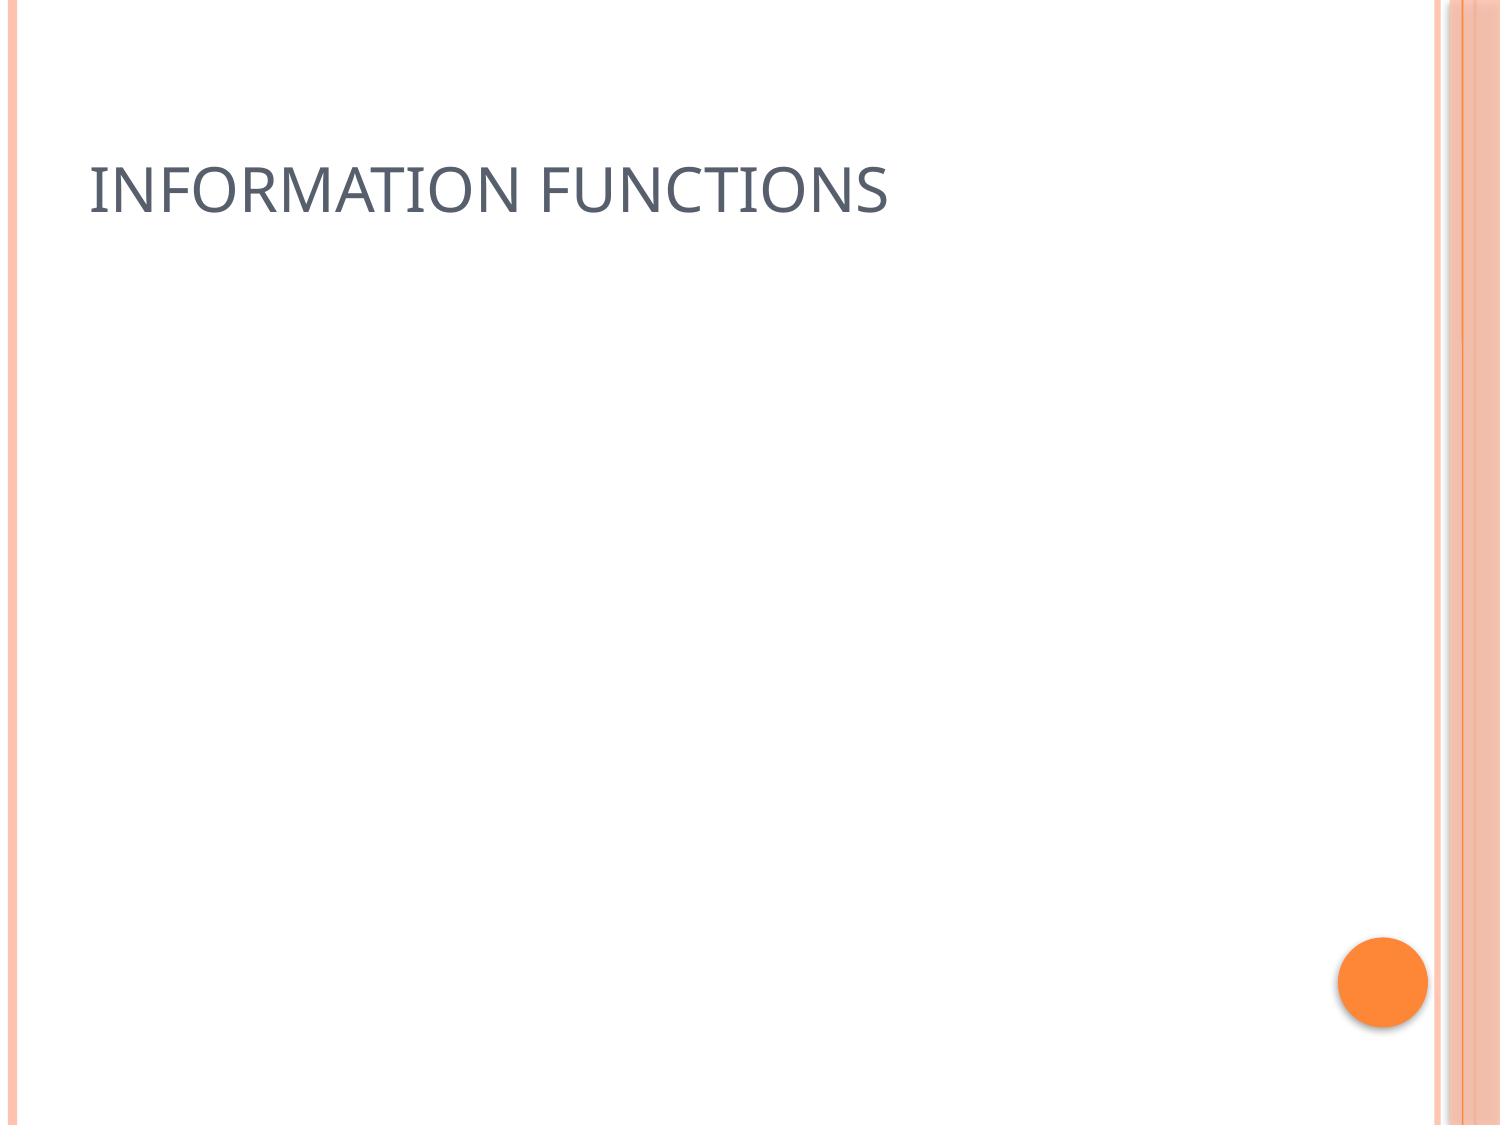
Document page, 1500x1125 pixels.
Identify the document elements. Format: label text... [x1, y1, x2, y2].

title Information functions [75, 45, 1300, 233]
